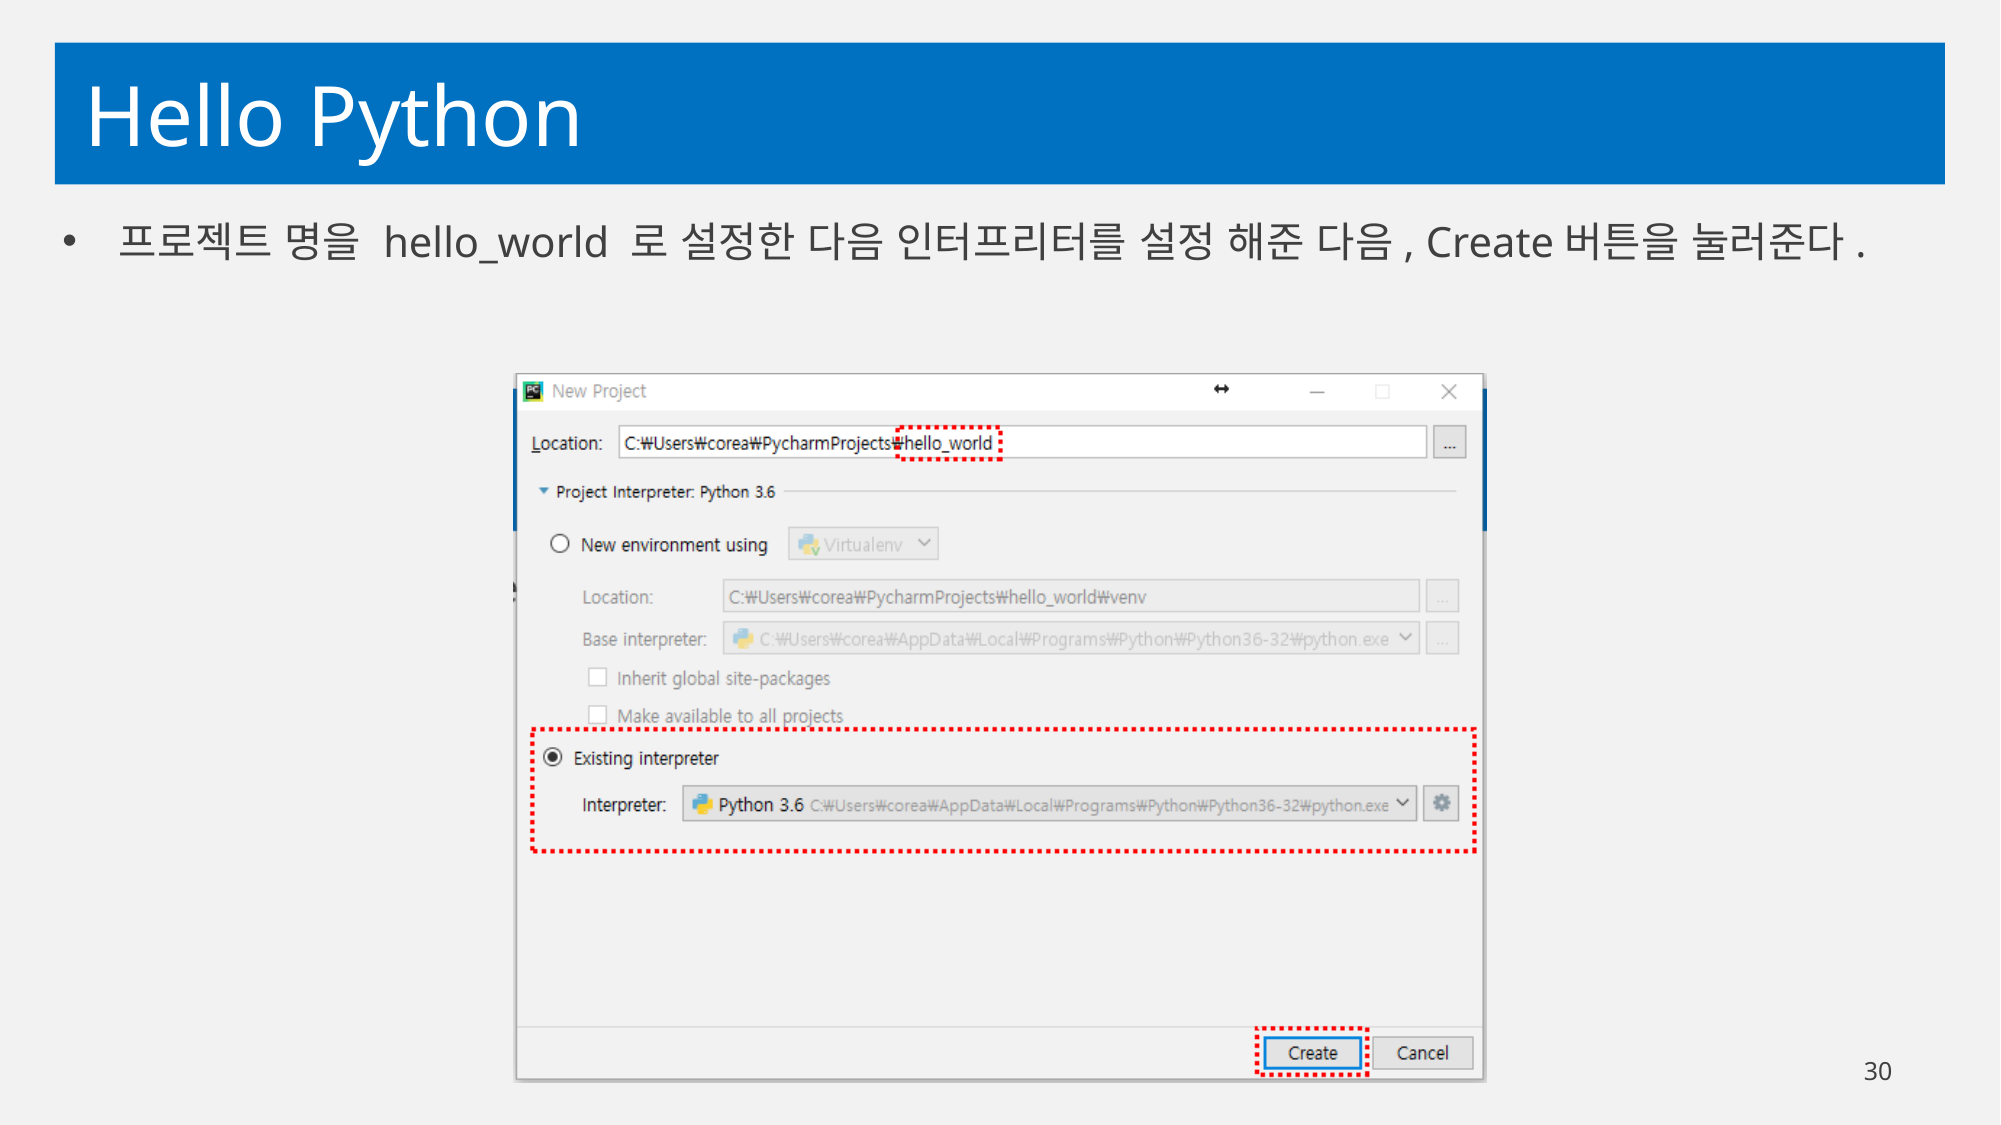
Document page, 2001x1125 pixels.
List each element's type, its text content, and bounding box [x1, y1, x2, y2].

picture [512, 373, 1488, 1083]
list 프로젝트 명을 hello_world 로 설정한 다음 인터프리터를 설정 해준 다음, Create버튼을 눌러준다. [54, 207, 1946, 1000]
title Hello Python [54, 42, 1946, 185]
slide_number 30 [1852, 1049, 1901, 1096]
